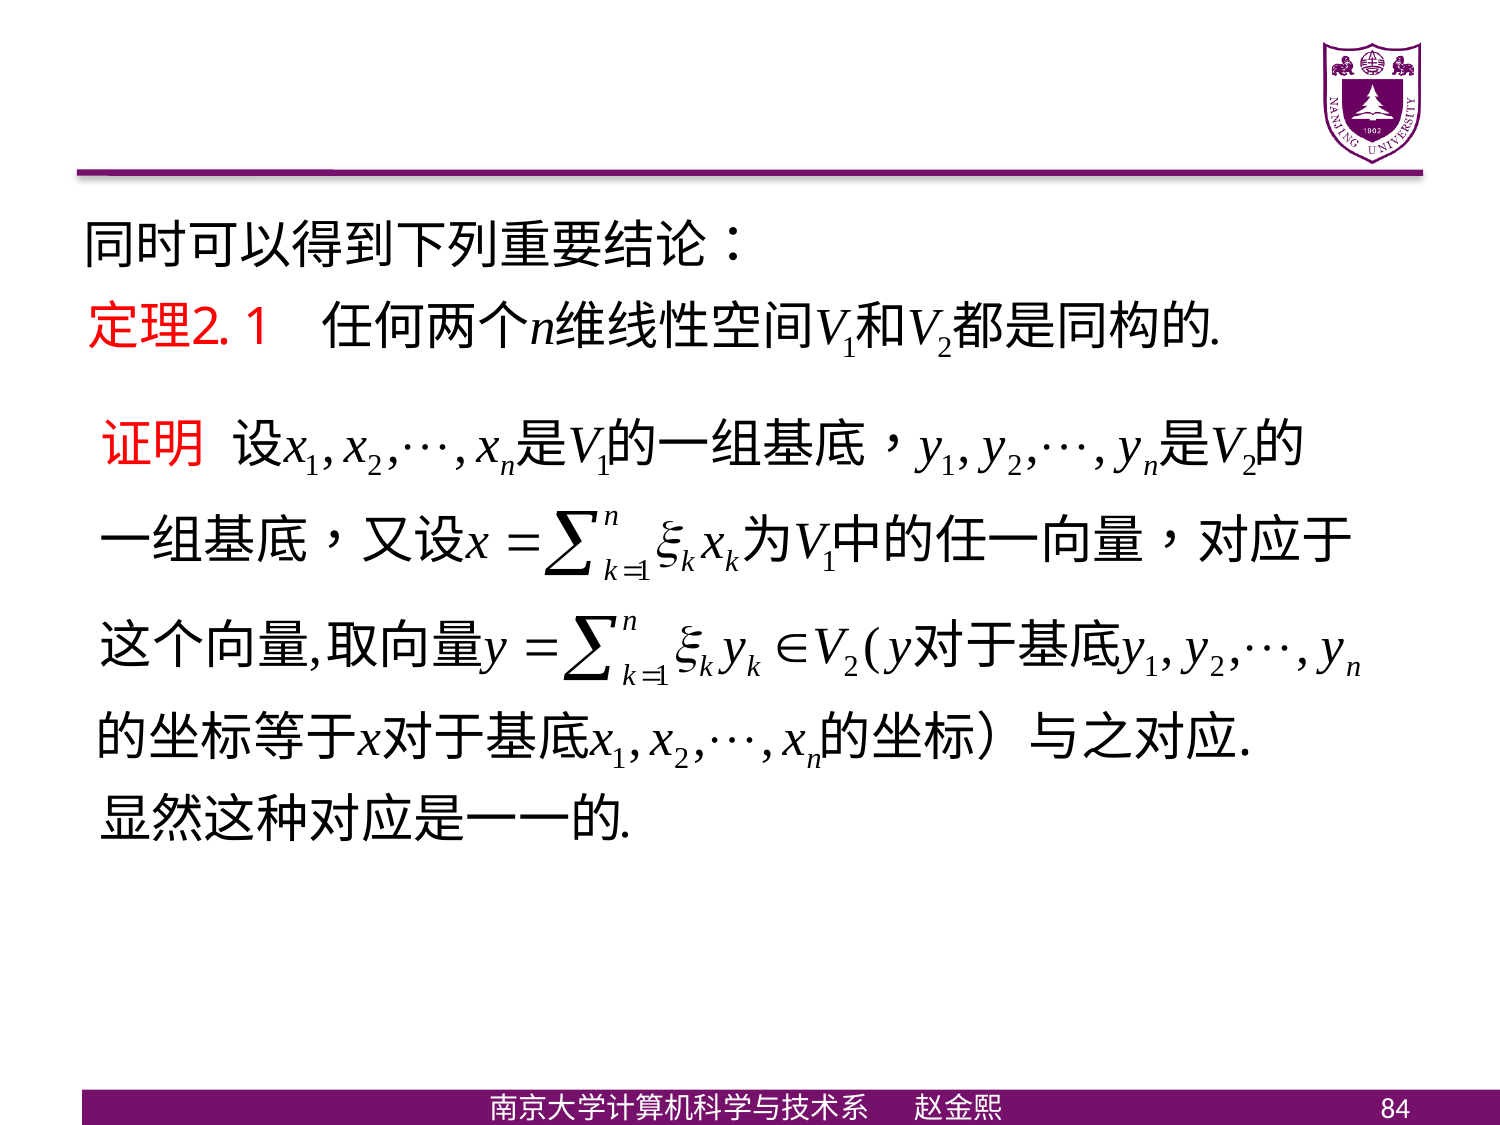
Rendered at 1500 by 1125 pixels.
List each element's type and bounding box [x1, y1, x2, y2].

picture [1323, 42, 1421, 164]
text_box [93, 409, 1378, 856]
text_box [81, 210, 1231, 368]
